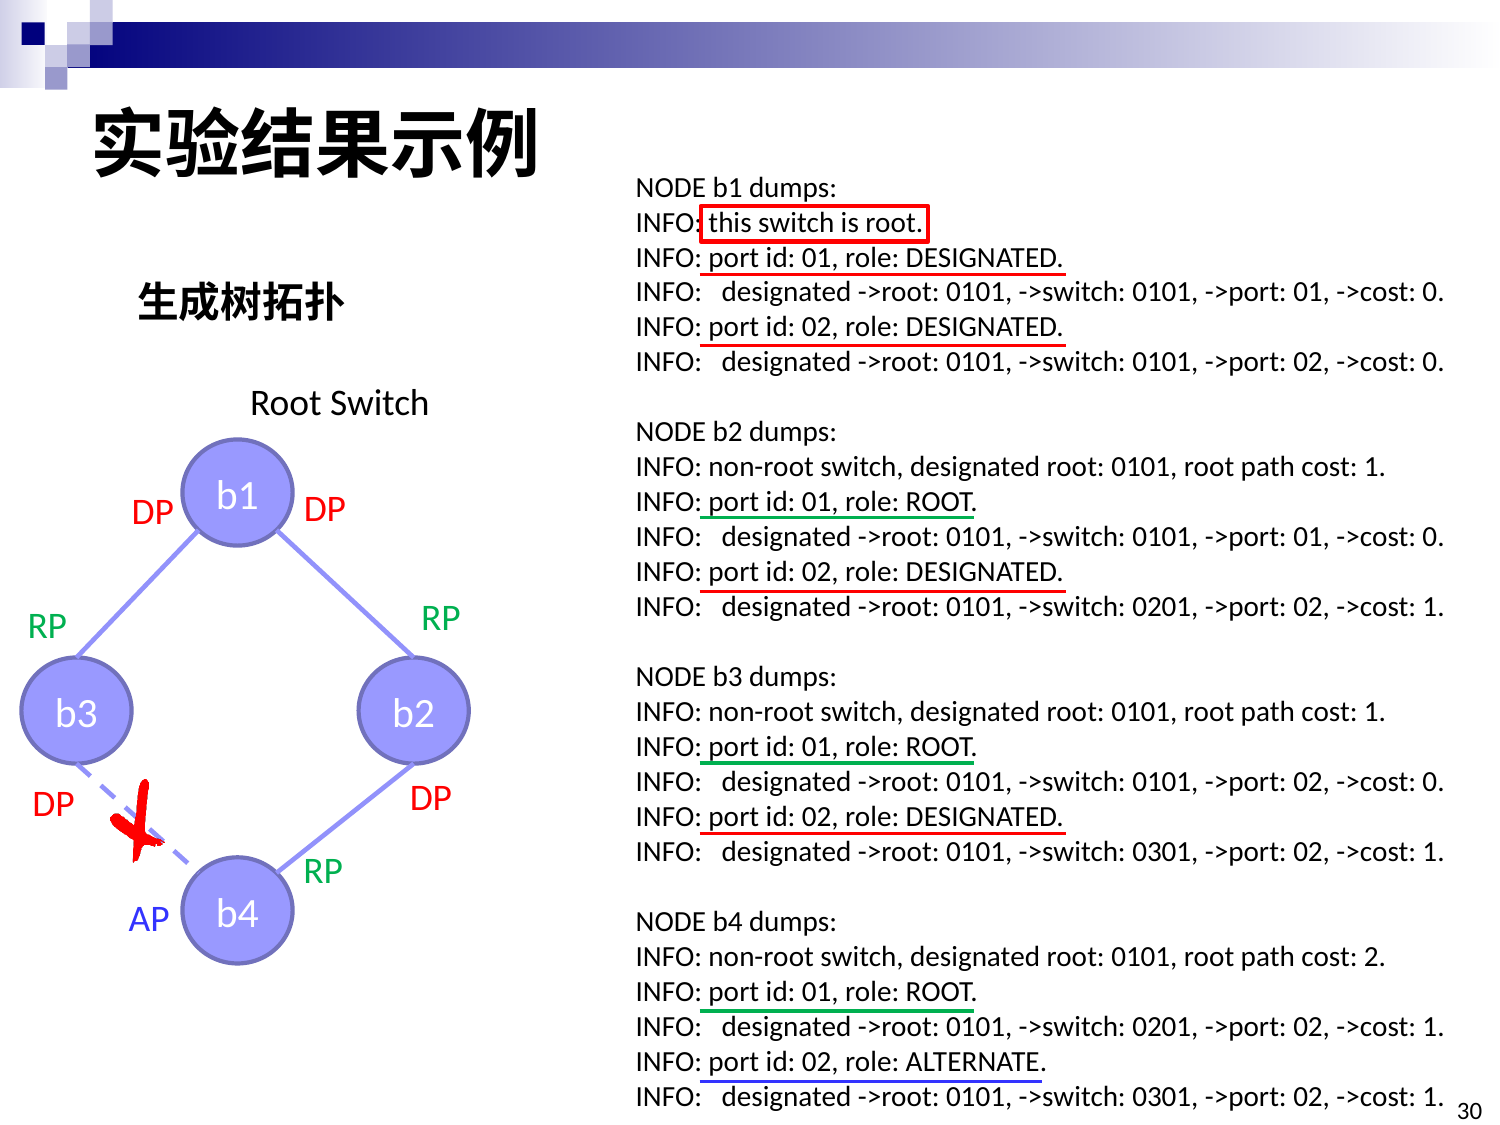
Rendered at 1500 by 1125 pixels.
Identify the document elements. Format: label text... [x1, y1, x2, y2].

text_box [18, 268, 470, 964]
title 实验结果示例 [75, 75, 1425, 209]
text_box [615, 160, 1473, 1125]
slide_number 30 [1478, 1100, 1483, 1125]
